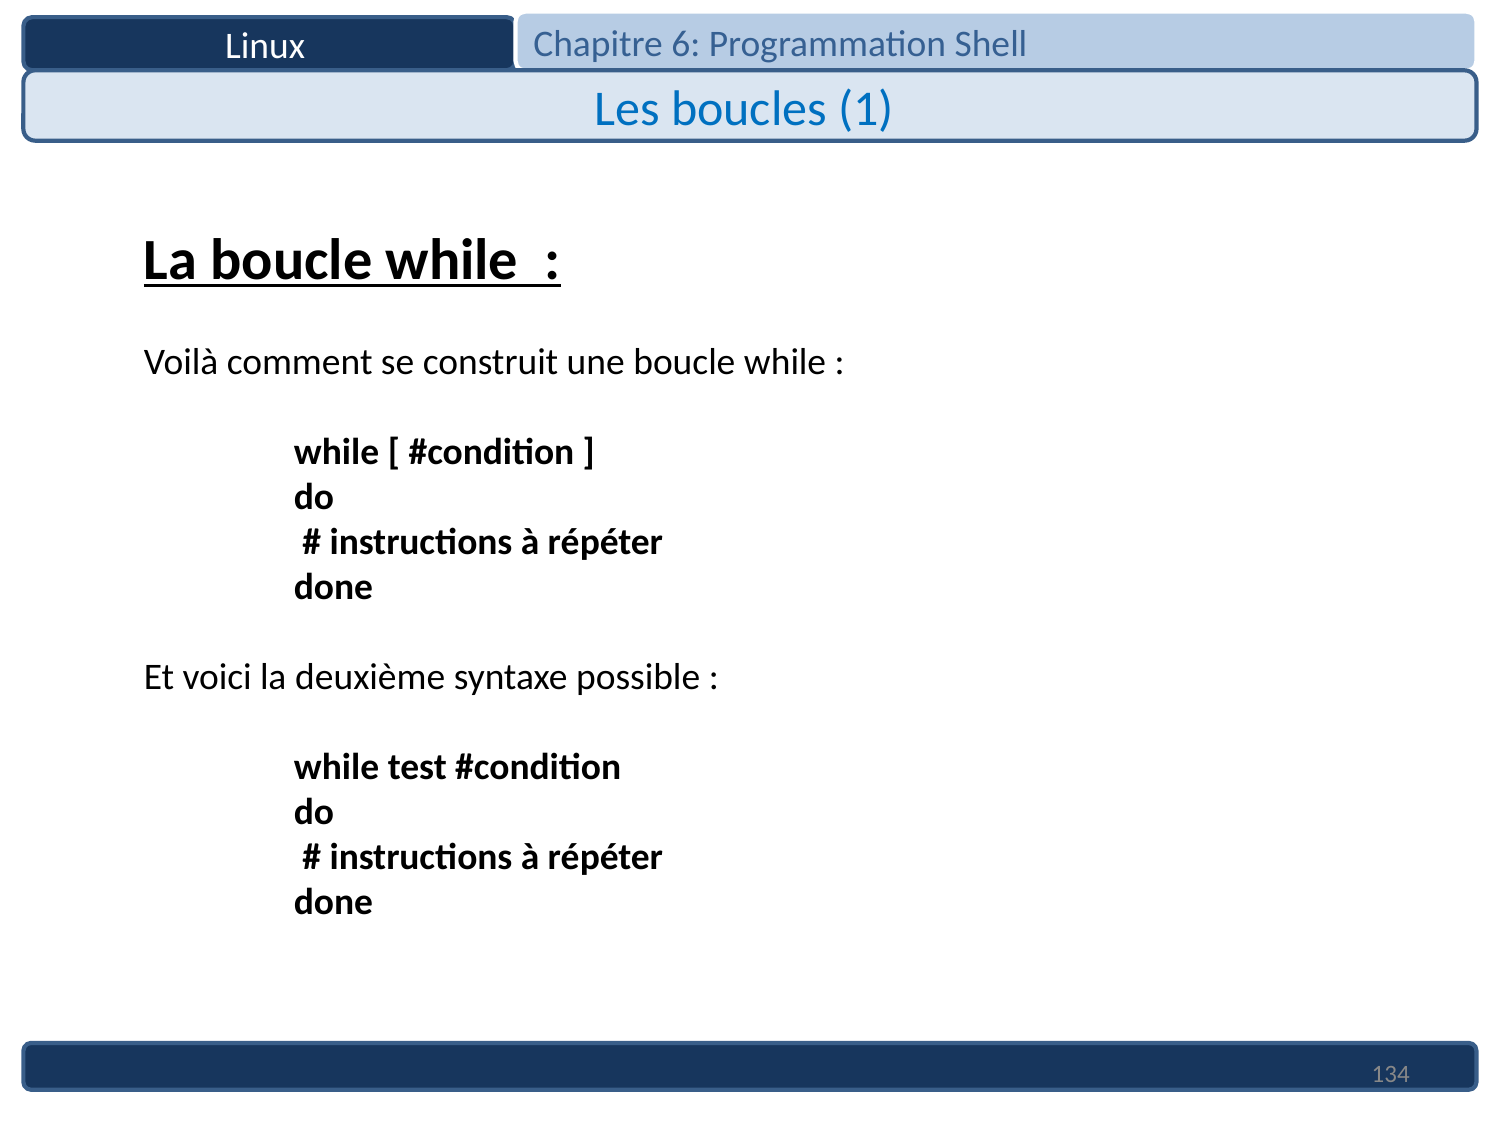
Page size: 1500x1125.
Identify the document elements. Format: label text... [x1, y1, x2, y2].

text_box Linux [23, 17, 516, 70]
text_box [23, 1042, 1074, 1090]
text_box Chapitre 6: Programmation Shell [515, 11, 1477, 71]
text_box Les boucles (1) [23, 70, 1477, 141]
text_box [1425, 1042, 1477, 1090]
text_box La boucle while : Voilà comment se construit une boucle while : while [ #condition ] do # instructions à répéter done Et voici la deuxième syntaxe possible : while test #condition do # instructions à répéter done [128, 214, 1348, 947]
slide_number 134 [1074, 1042, 1425, 1103]
